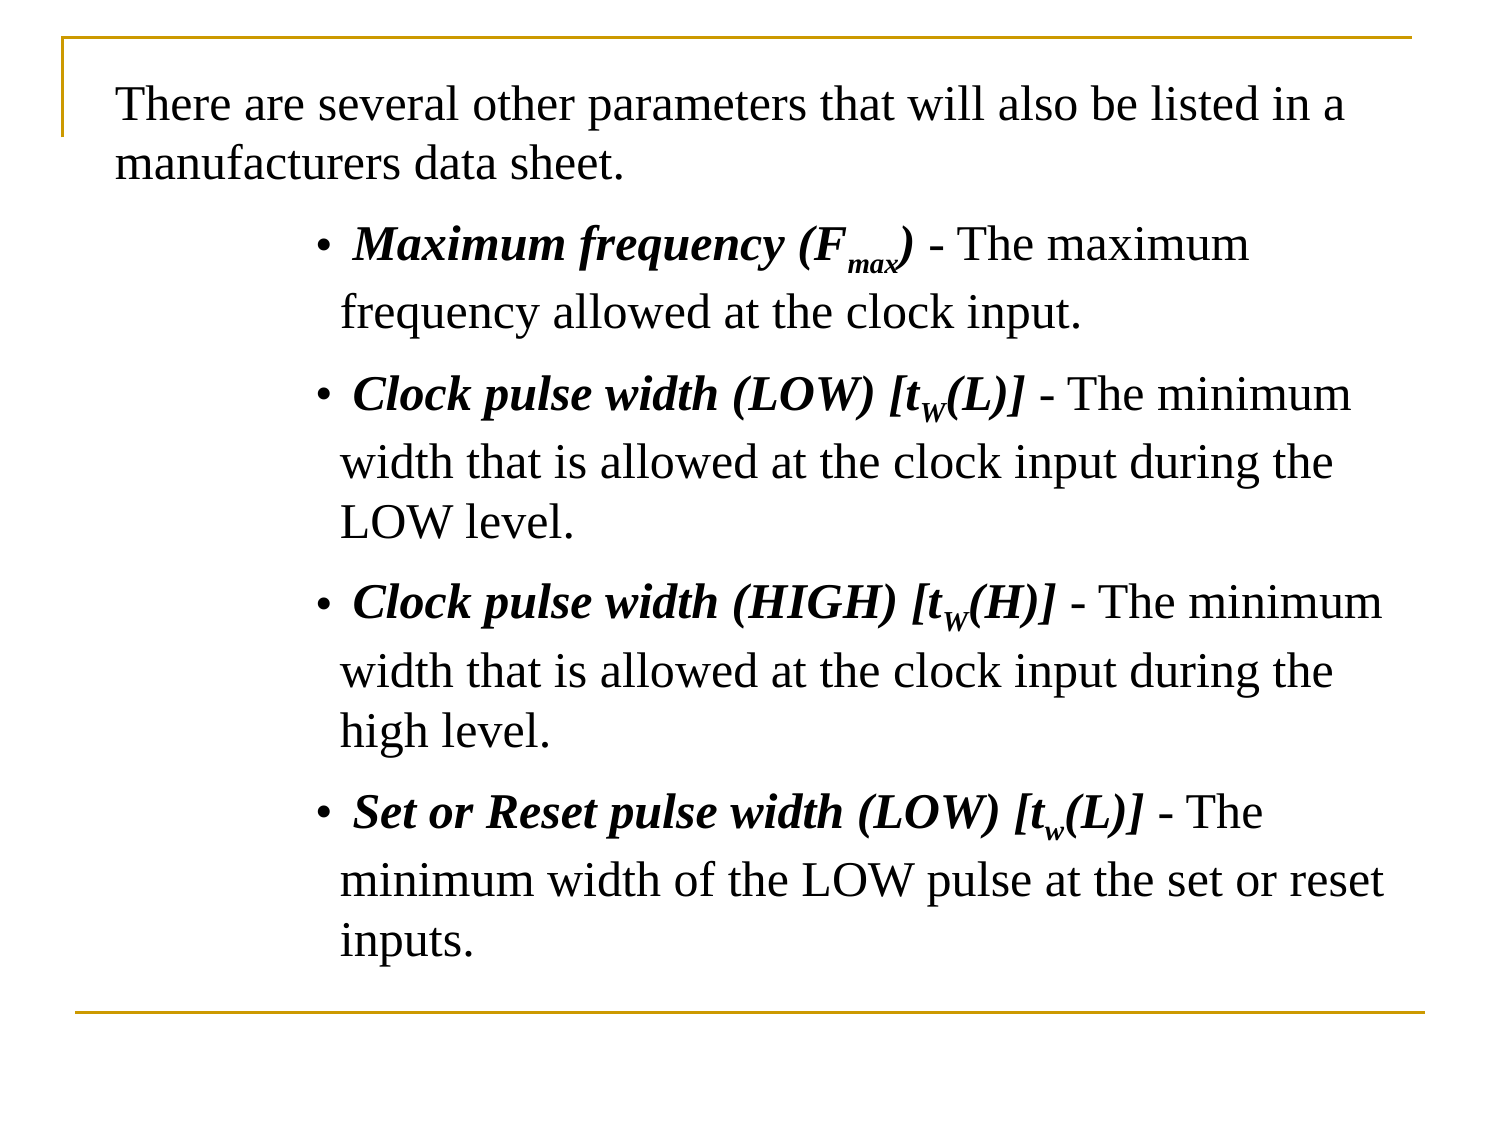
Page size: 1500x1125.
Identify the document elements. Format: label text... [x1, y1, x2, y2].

text_box There are several other parameters that will also be listed in a manufacturers data sheet. Maximum frequency (Fmax) - The maximum frequency allowed at the clock input. Clock pulse width (LOW) [tW(L)] - The minimum width that is allowed at the clock input during the LOW level. Clock pulse width (HIGH) [tW(H)] - The minimum width that is allowed at the clock input during the high level. Set or Reset pulse width (LOW) [tw(L)] - The minimum width of the LOW pulse at the set or reset inputs. [99, 62, 1425, 1045]
